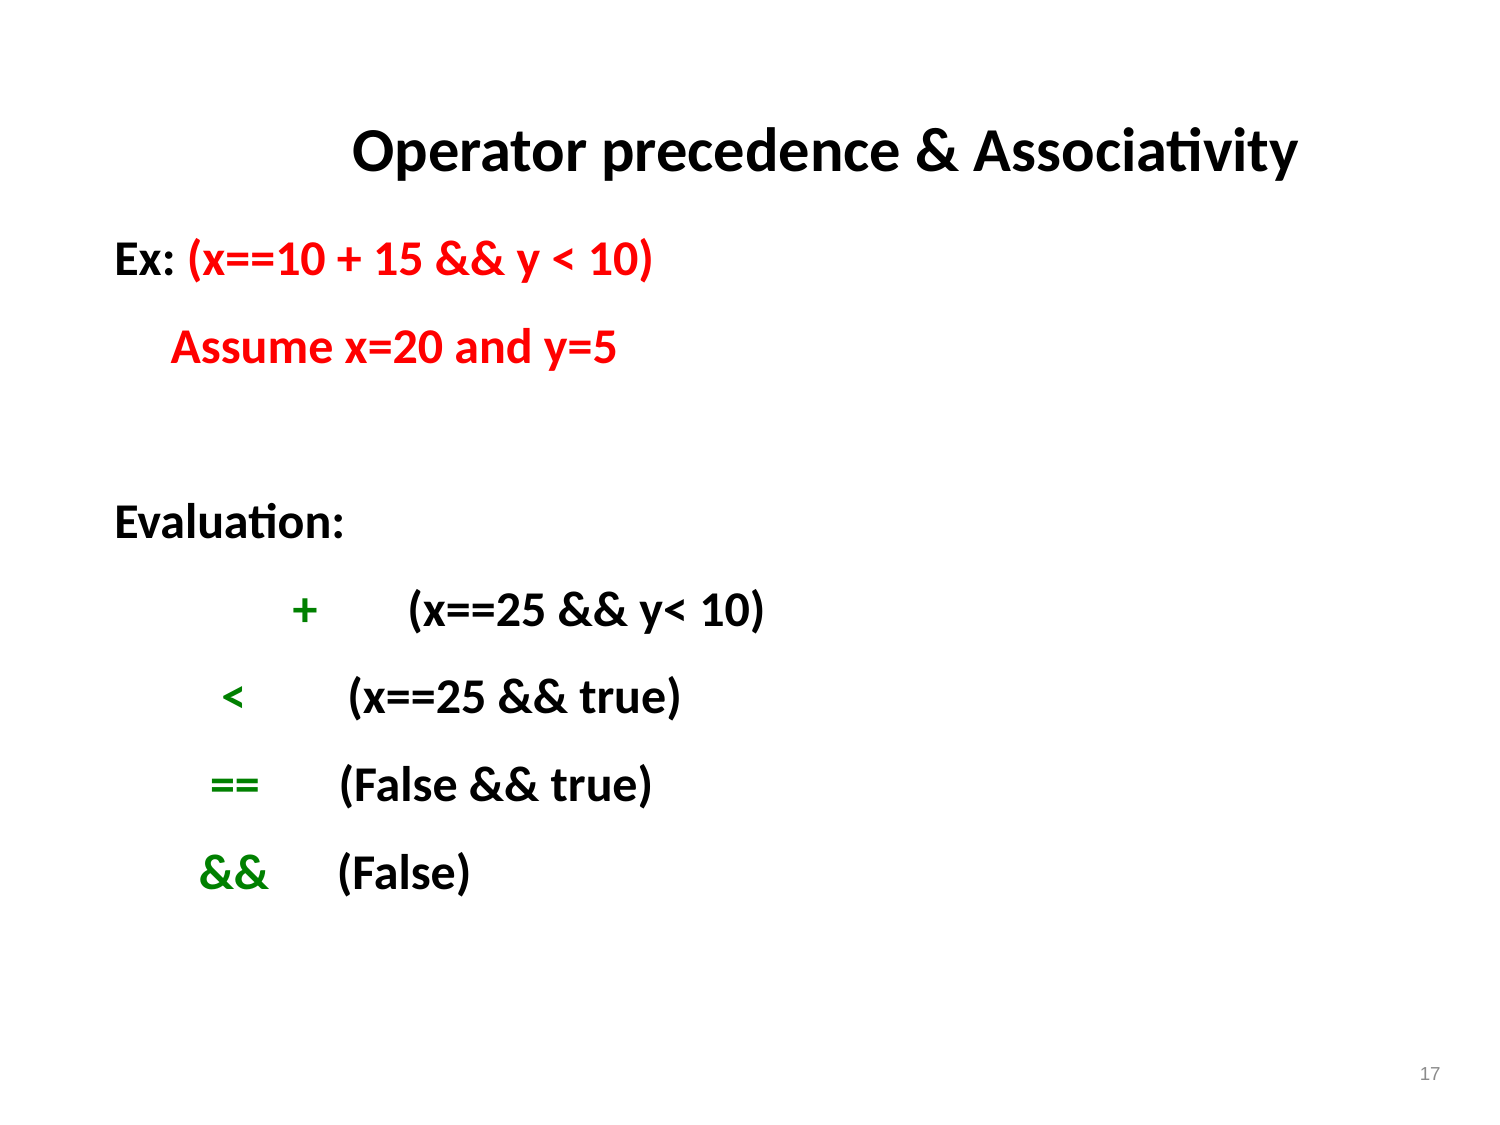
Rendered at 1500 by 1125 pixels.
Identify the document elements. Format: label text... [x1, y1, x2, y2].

title Operator precedence & Associativity [337, 109, 1352, 194]
list Ex: (x==10 + 15 && y < 10) Assume x=20 and y=5 Evaluation: + (x==25 && y< 10) < (x==25 && true) == (False && true) && (False) [103, 208, 1456, 1014]
slide_number 17 [1396, 1042, 1456, 1103]
